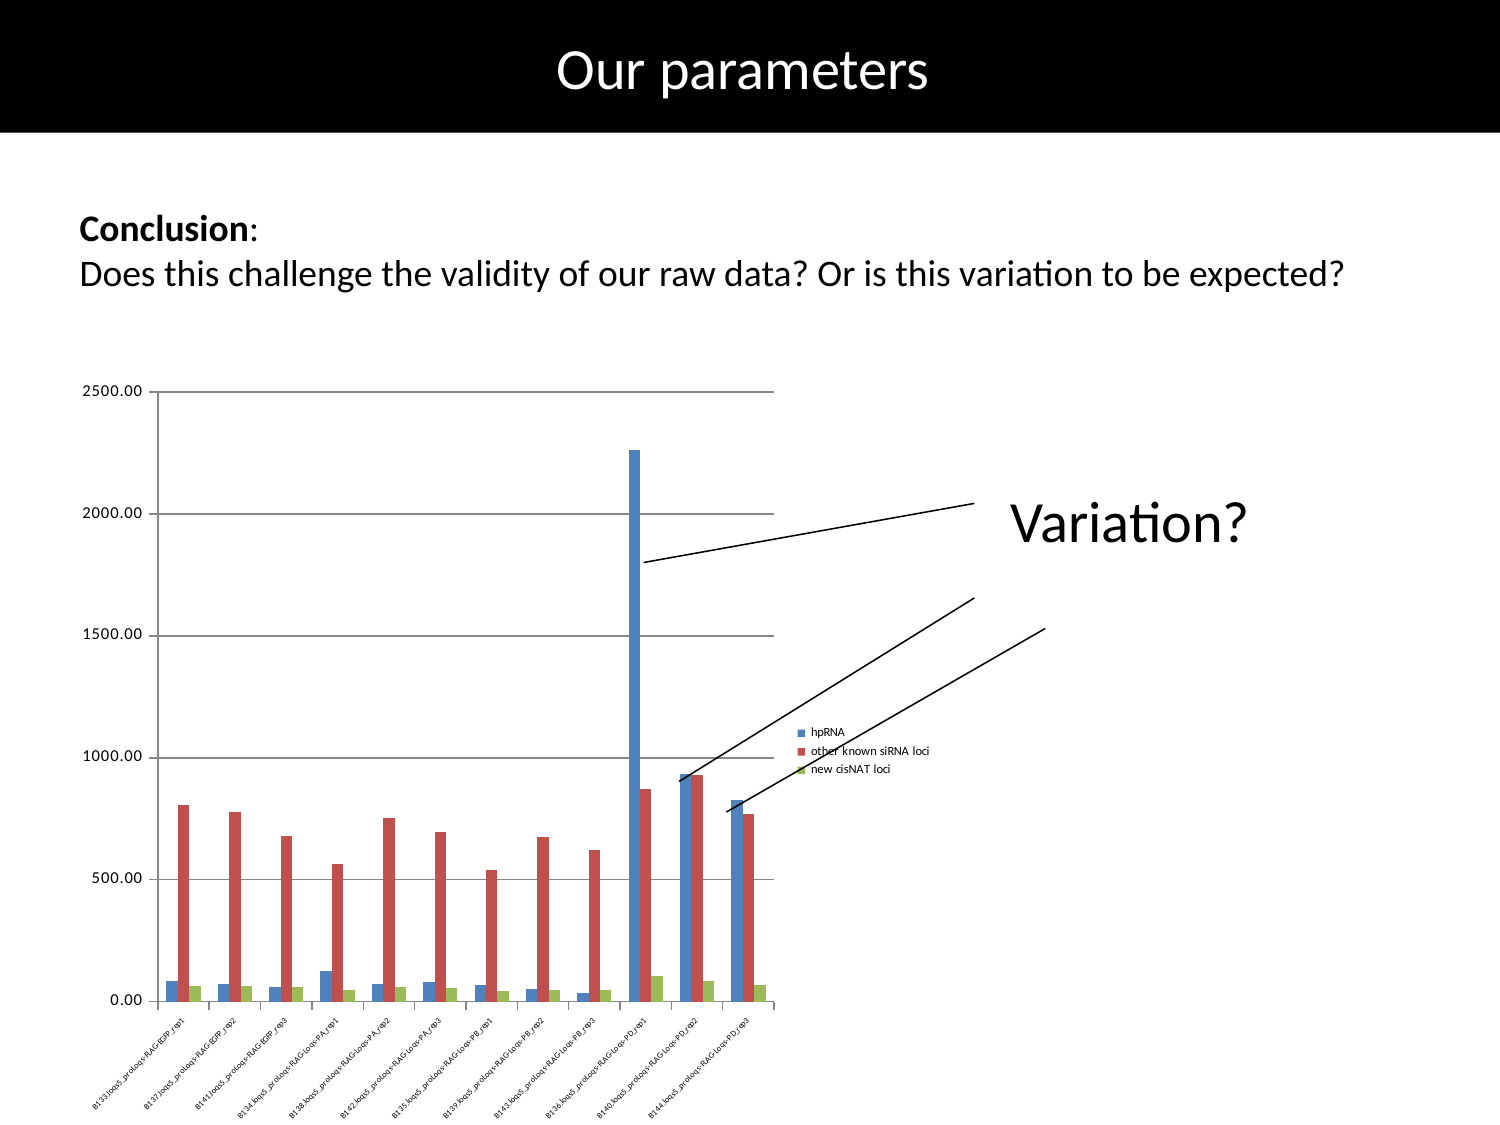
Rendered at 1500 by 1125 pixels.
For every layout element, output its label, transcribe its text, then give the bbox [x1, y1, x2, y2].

text_box Our parameters [0, 0, 1500, 133]
text_box Conclusion: Does this challenge the validity of our raw data? Or is this variation to be expected? [64, 196, 1500, 301]
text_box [643, 503, 975, 563]
text_box Variation? [995, 477, 1292, 562]
chart [64, 368, 949, 1125]
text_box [678, 597, 975, 782]
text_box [726, 628, 1046, 813]
